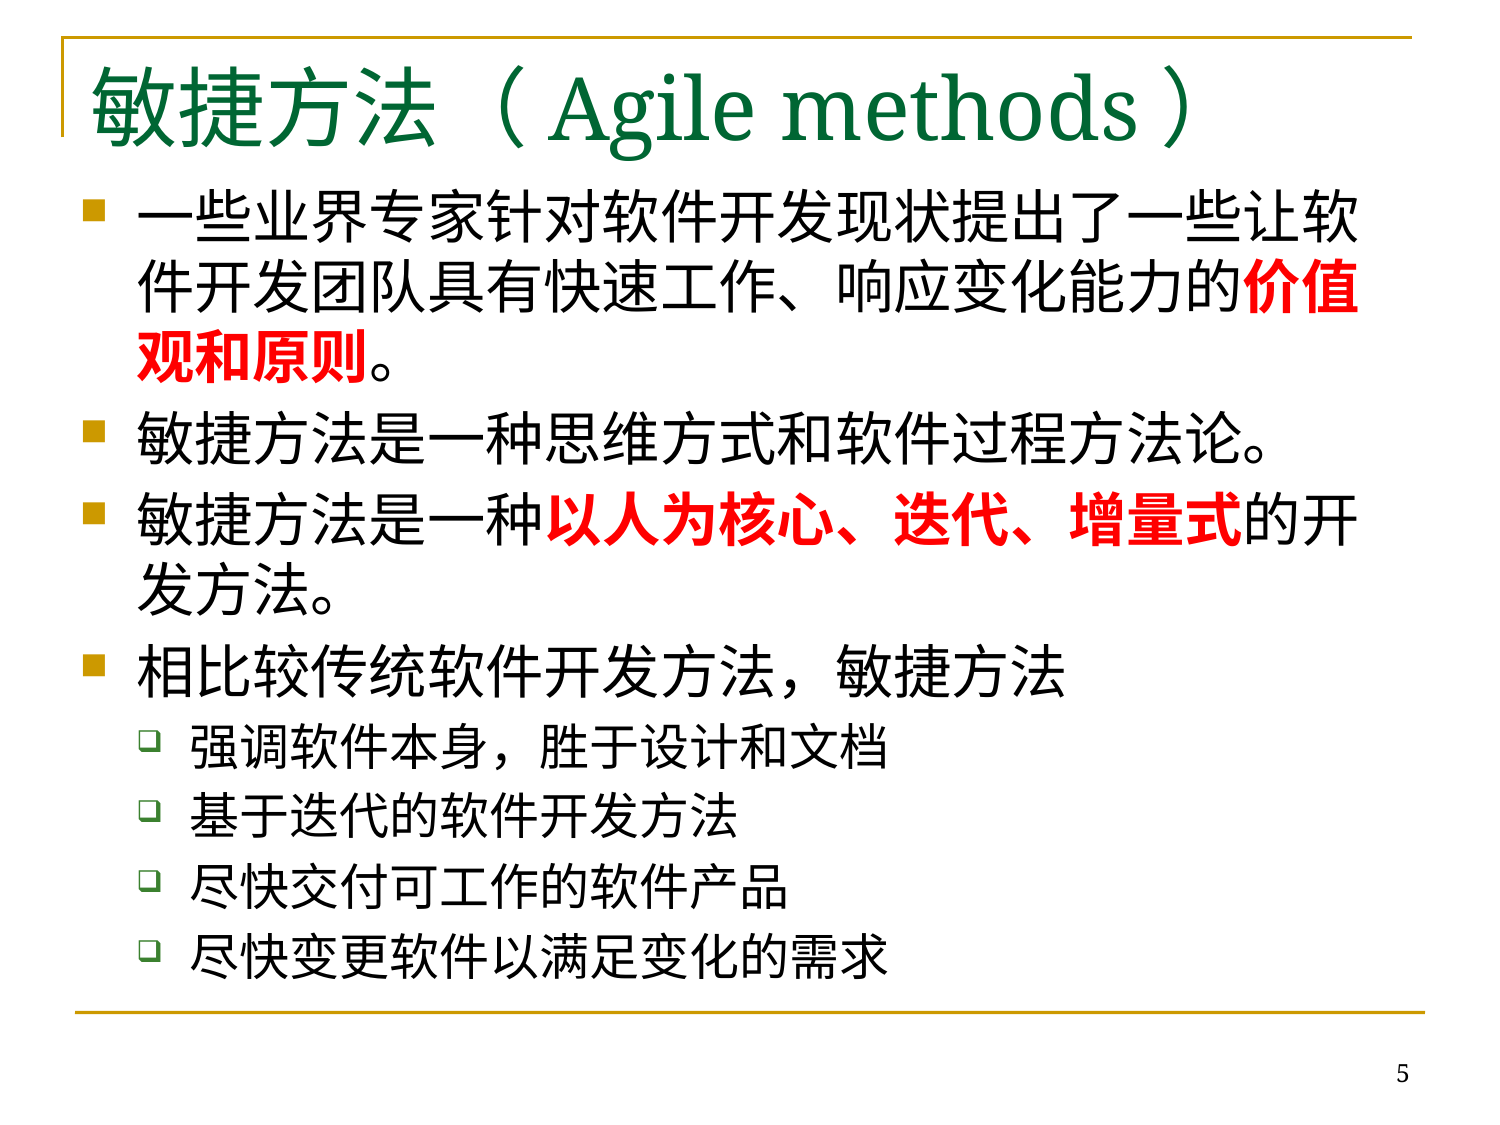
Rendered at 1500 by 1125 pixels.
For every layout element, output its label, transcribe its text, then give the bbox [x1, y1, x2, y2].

title 敏捷方法（Agile methods） [75, 45, 1425, 233]
text_box 5 [1074, 1024, 1425, 1100]
list 一些业界专家针对软件开发现状提出了一些让软件开发团队具有快速工作、响应变化能力的价值观和原则。 敏捷方法是一种思维方式和软件过程方法论。 敏捷方法是一种以人为核心、迭代、增量式的开发方法。 相比较传统软件开发方法，敏捷方法 强调软件本身，胜于设计和文档 基于迭代的软件开发方法 尽快交付可工作的软件产品 尽快变更软件以满足变化的需求 [64, 172, 1415, 1012]
